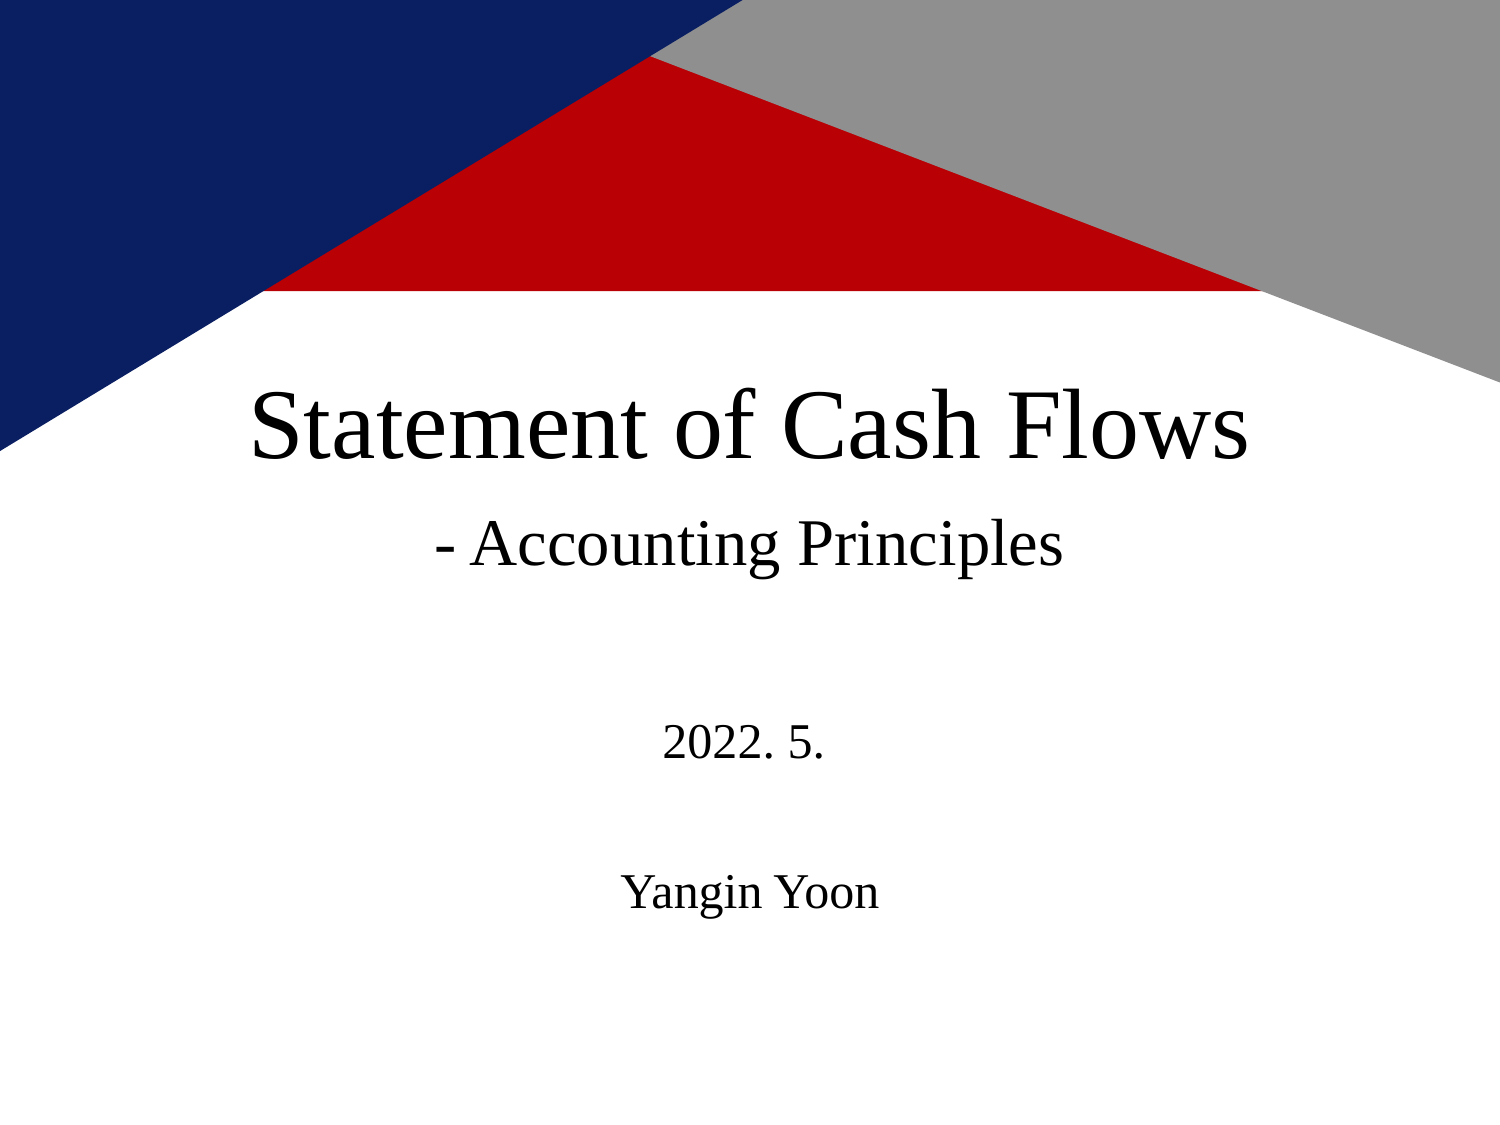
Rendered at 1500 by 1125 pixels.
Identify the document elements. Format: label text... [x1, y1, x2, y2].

subtitle 2022. 5. Yangin Yoon [226, 707, 1274, 1014]
text_box [0, 0, 745, 453]
text_box [651, 0, 1500, 384]
text_box [266, 58, 1258, 292]
title Statement of Cash Flows - Accounting Principles [67, 371, 1433, 924]
